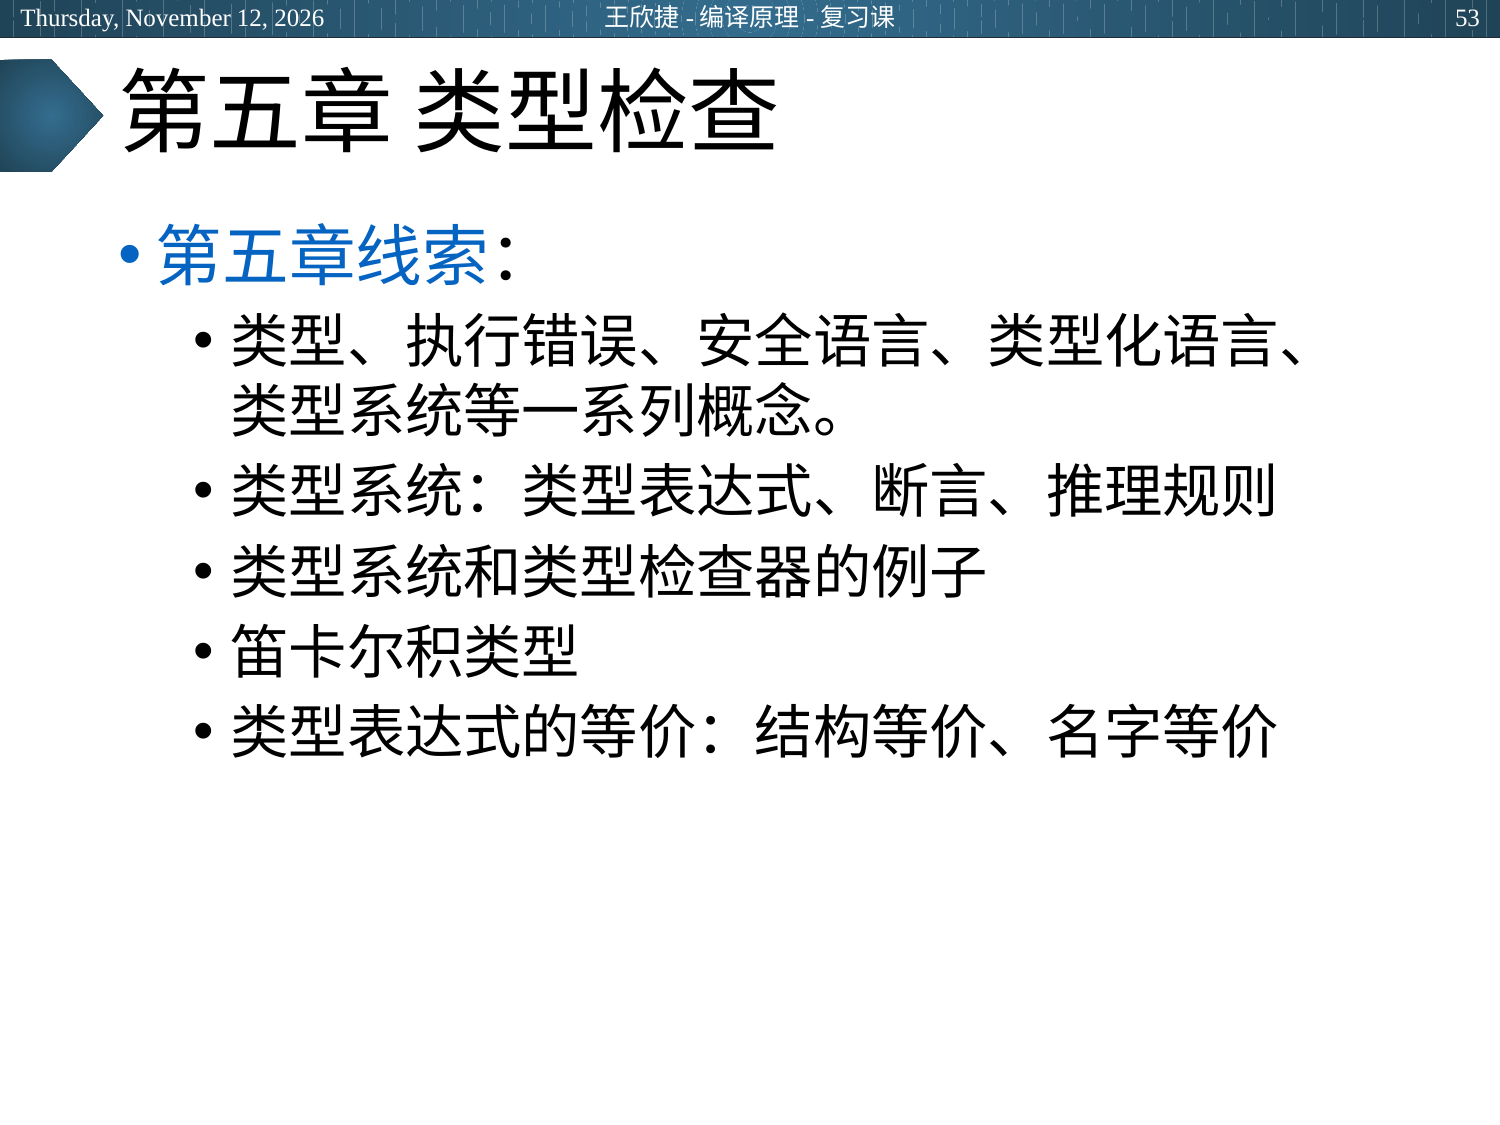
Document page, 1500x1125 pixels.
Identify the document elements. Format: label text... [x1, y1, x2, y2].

list 第五章线索： 类型、执行错误、安全语言、类型化语言、类型系统等一系列概念。 类型系统：类型表达式、断言、推理规则 类型系统和类型检查器的例子 笛卡尔积类型 类型表达式的等价：结构等价、名字等价 [103, 206, 1397, 1014]
footer 王欣捷-编译原理-复习课 [496, 1, 1004, 32]
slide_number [5, 1, 344, 32]
title 第五章 类型检查 [103, 37, 1397, 194]
slide_number 53 [1157, 1, 1495, 32]
